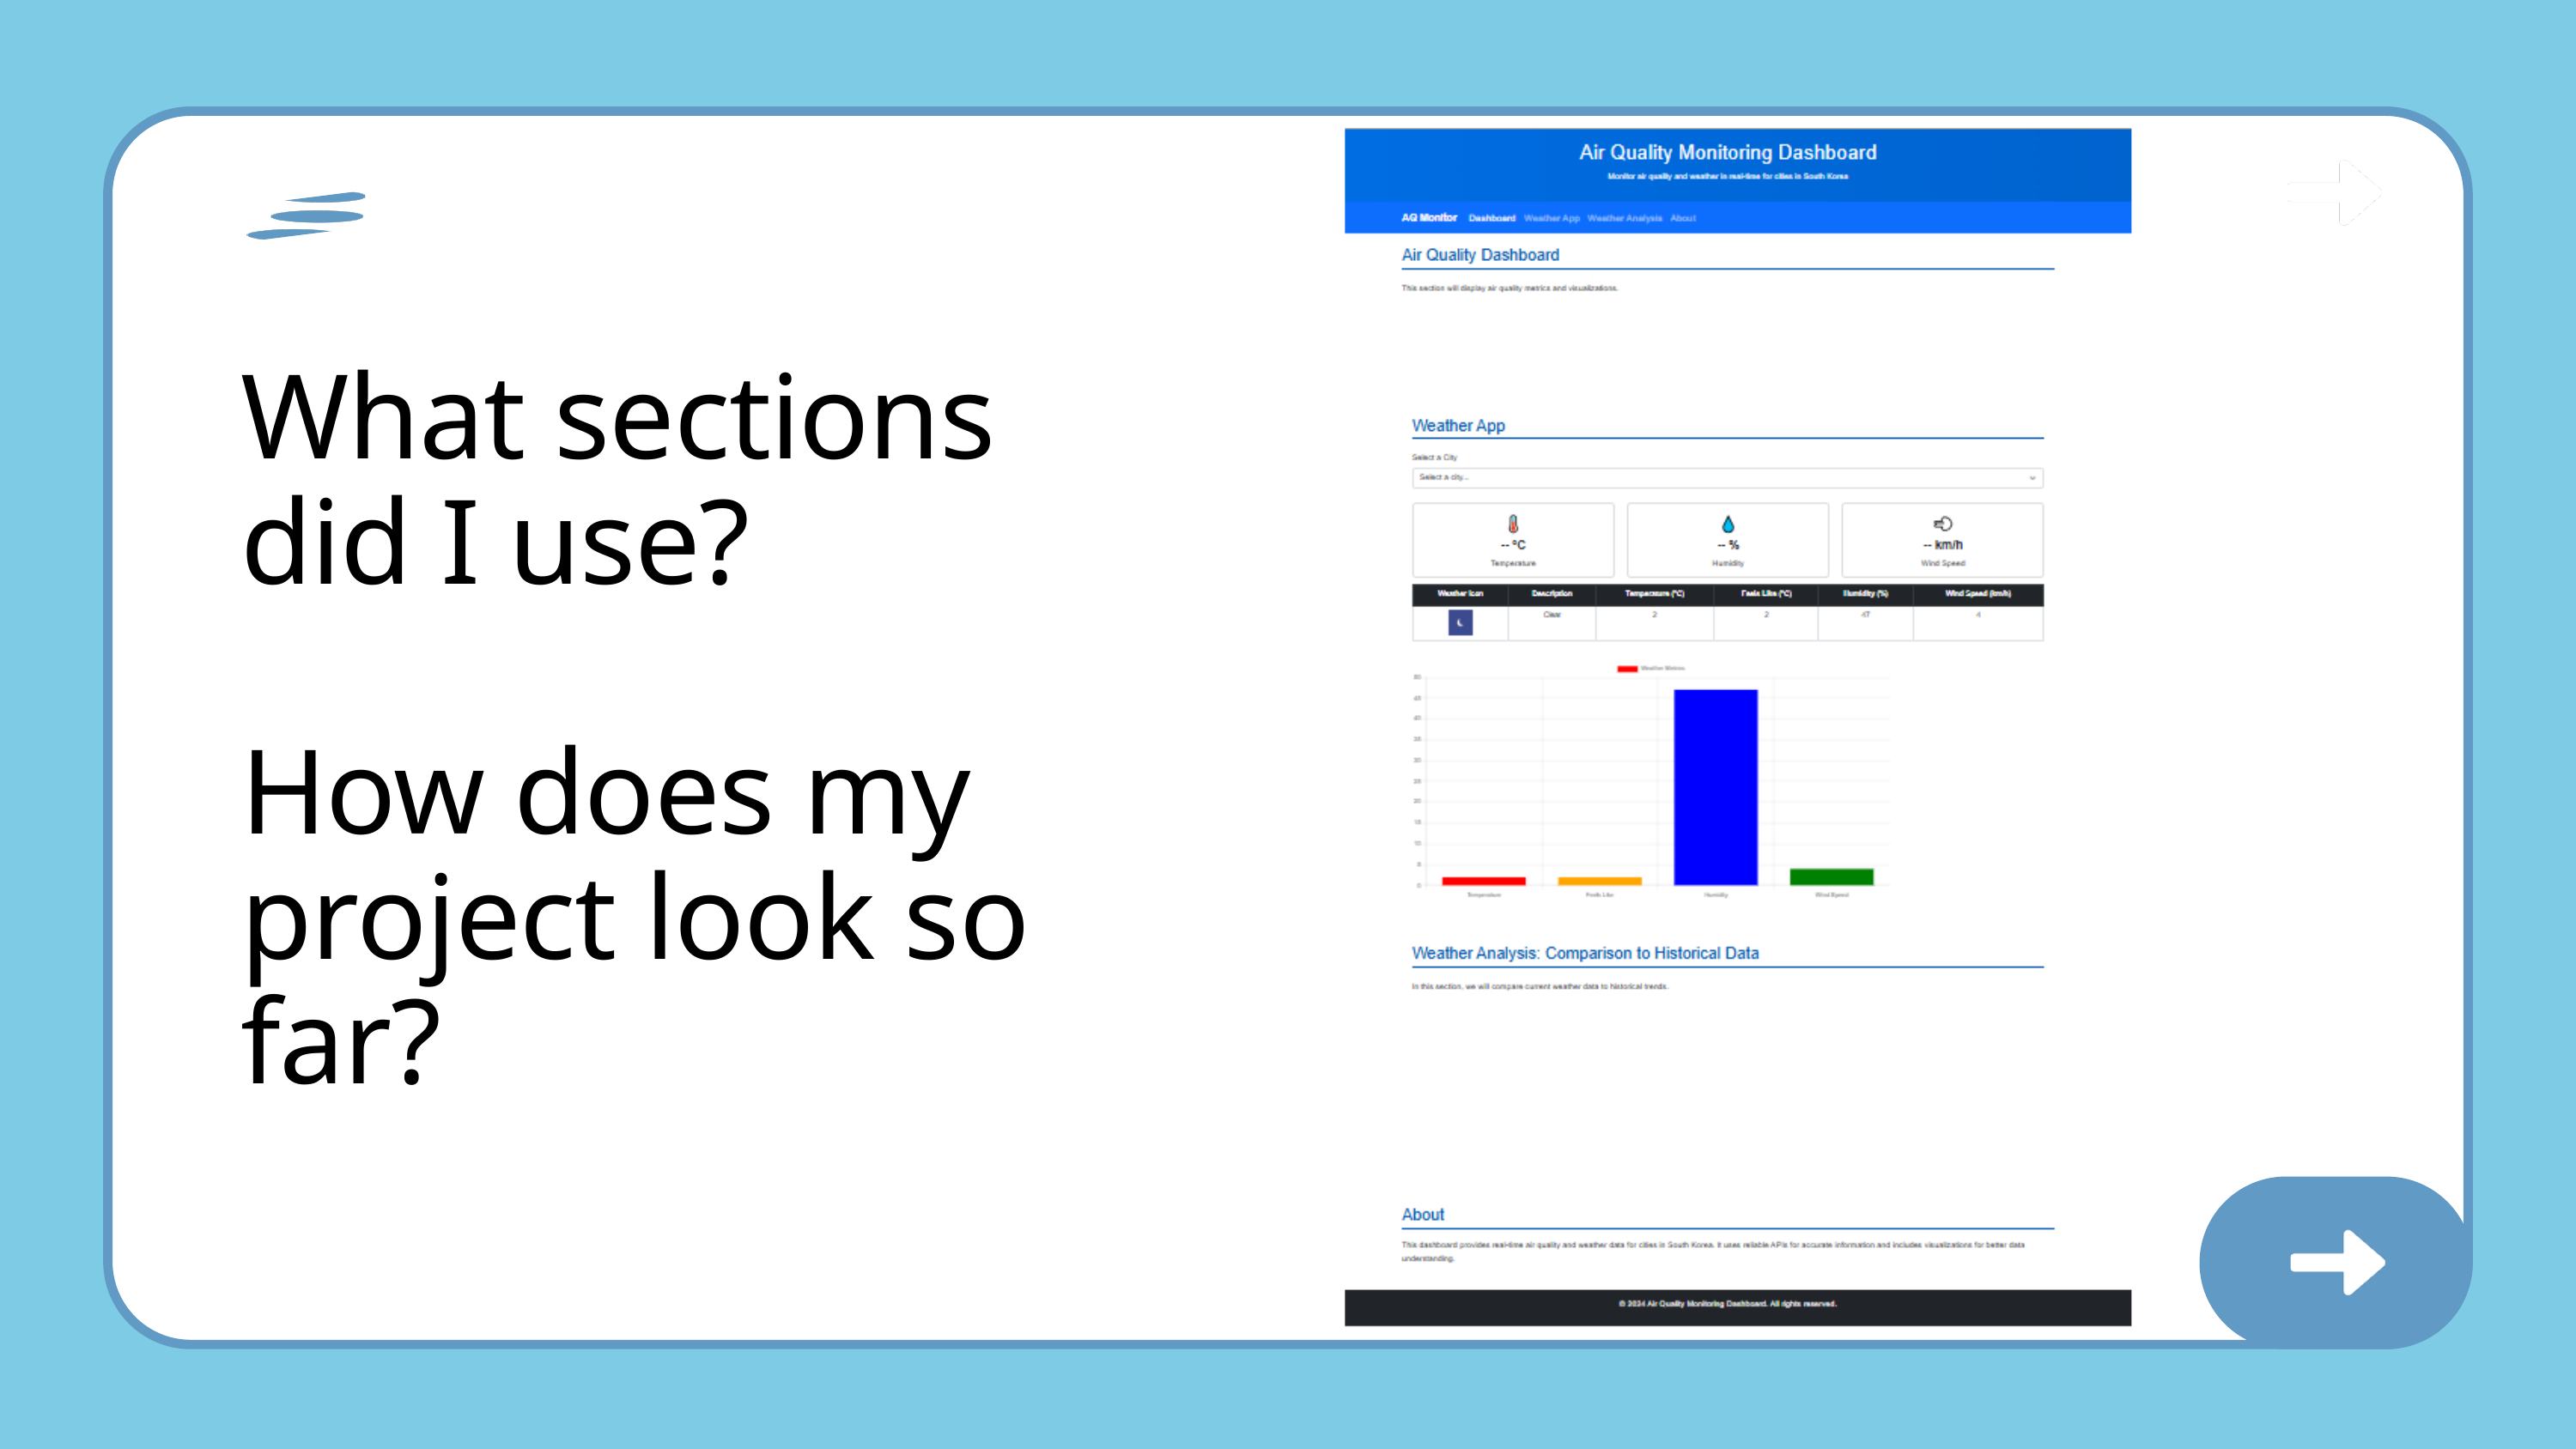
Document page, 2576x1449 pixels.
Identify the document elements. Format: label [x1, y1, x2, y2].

text_box [2203, 1180, 2469, 1345]
text_box [107, 111, 2469, 1345]
